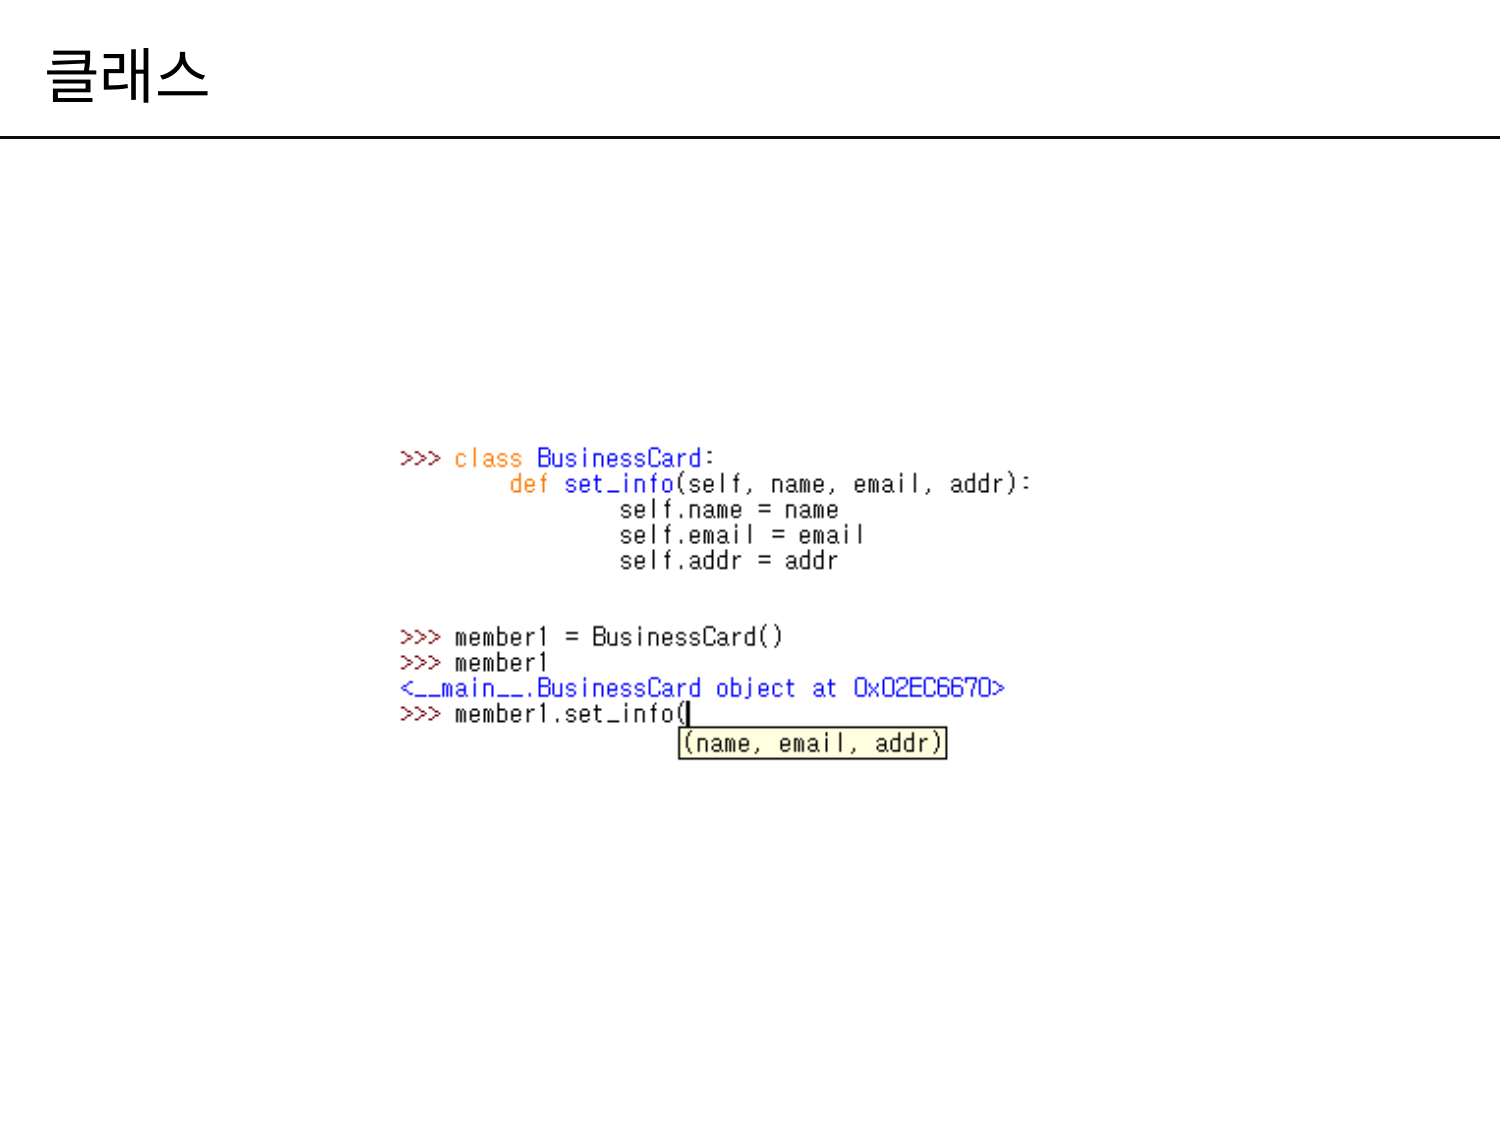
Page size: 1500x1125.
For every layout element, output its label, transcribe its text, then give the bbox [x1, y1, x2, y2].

title 클래스 [29, 30, 1294, 124]
picture [395, 444, 1091, 770]
